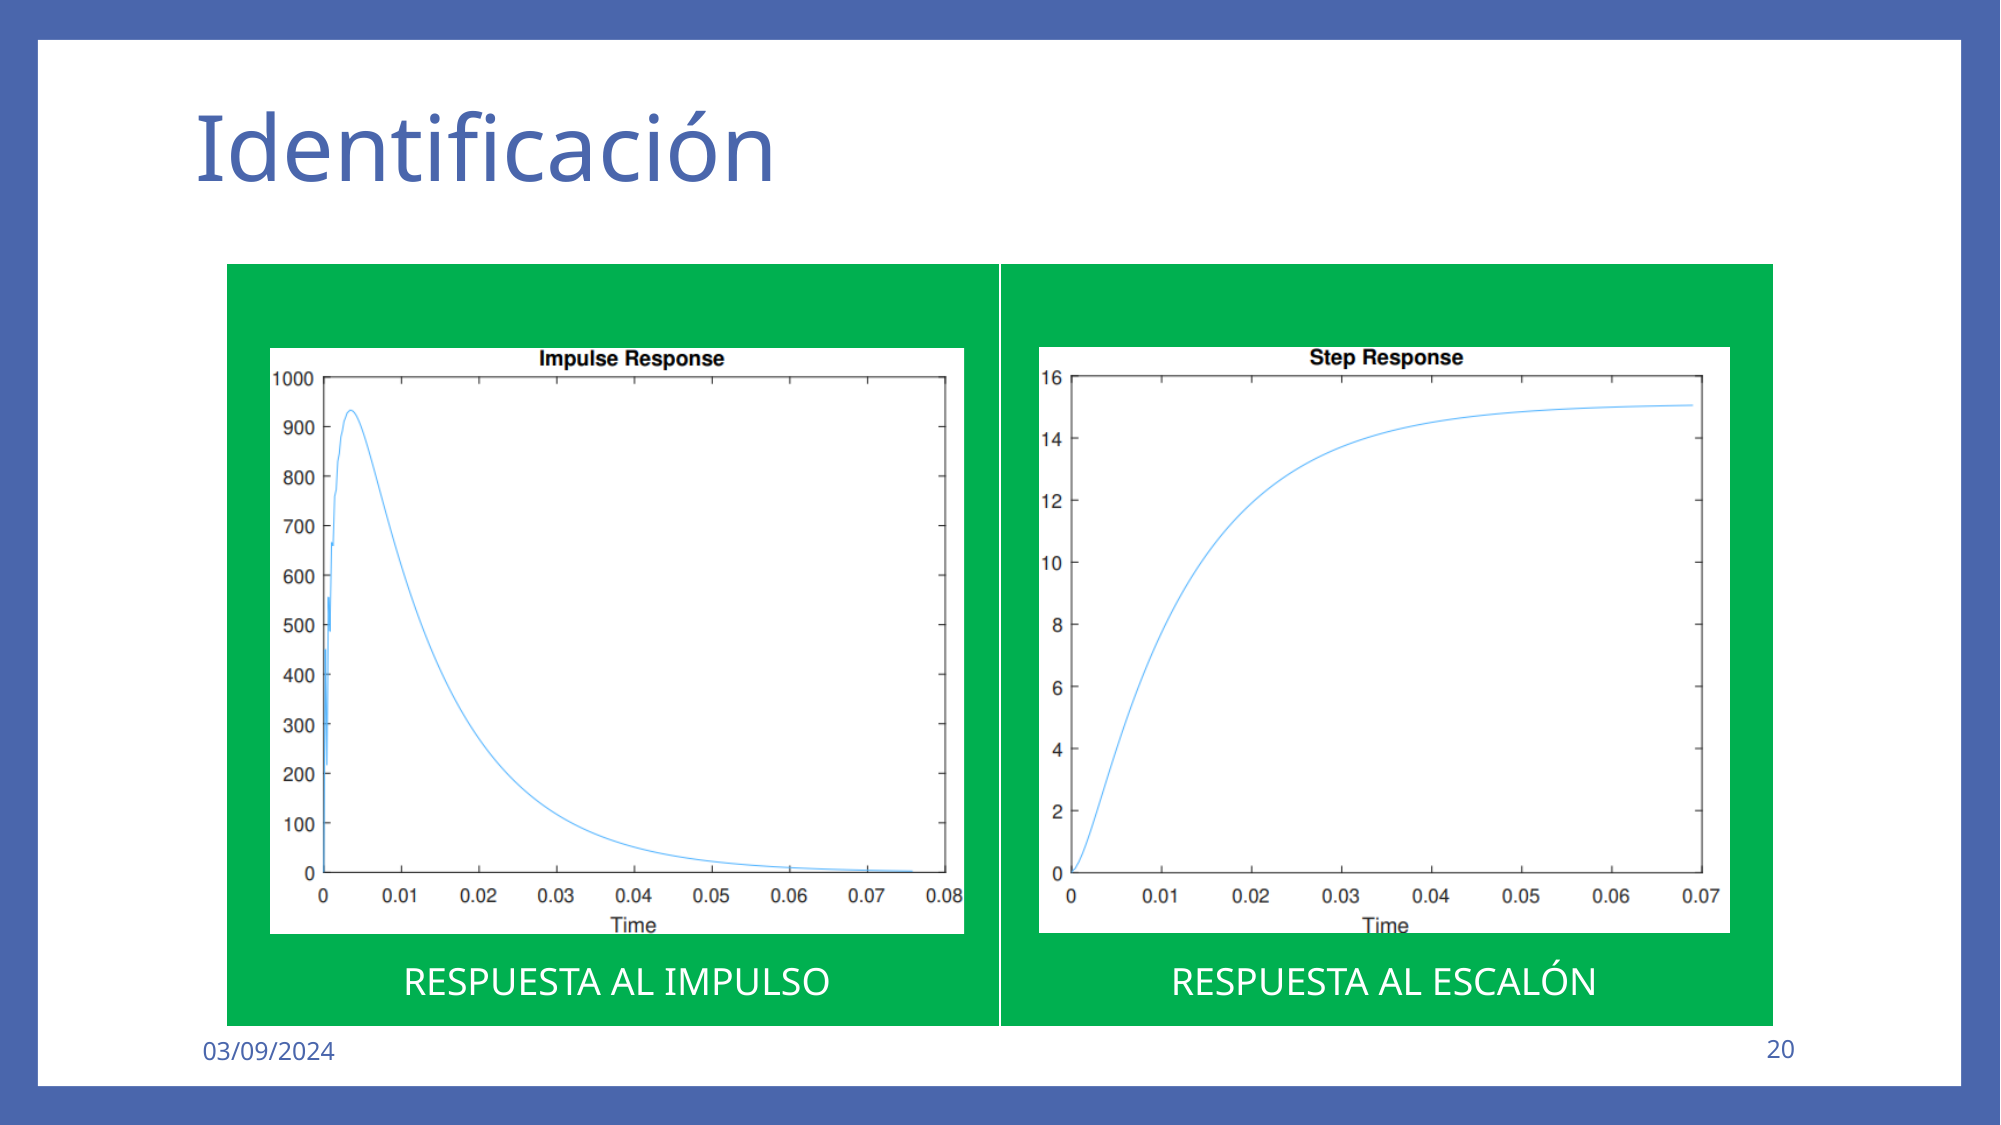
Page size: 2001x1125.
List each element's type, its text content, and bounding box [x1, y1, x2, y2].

title Identificación [179, 40, 1800, 263]
picture [269, 347, 965, 934]
picture [1039, 347, 1730, 934]
text_box RESPUESTA AL ESCALÓN [1012, 950, 1757, 1010]
table_header [227, 264, 999, 1026]
text_box RESPUESTA AL IMPULSO [245, 950, 990, 1011]
table_header [1001, 264, 1773, 1026]
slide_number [187, 1020, 570, 1081]
slide_number 20 [1530, 1020, 1811, 1081]
